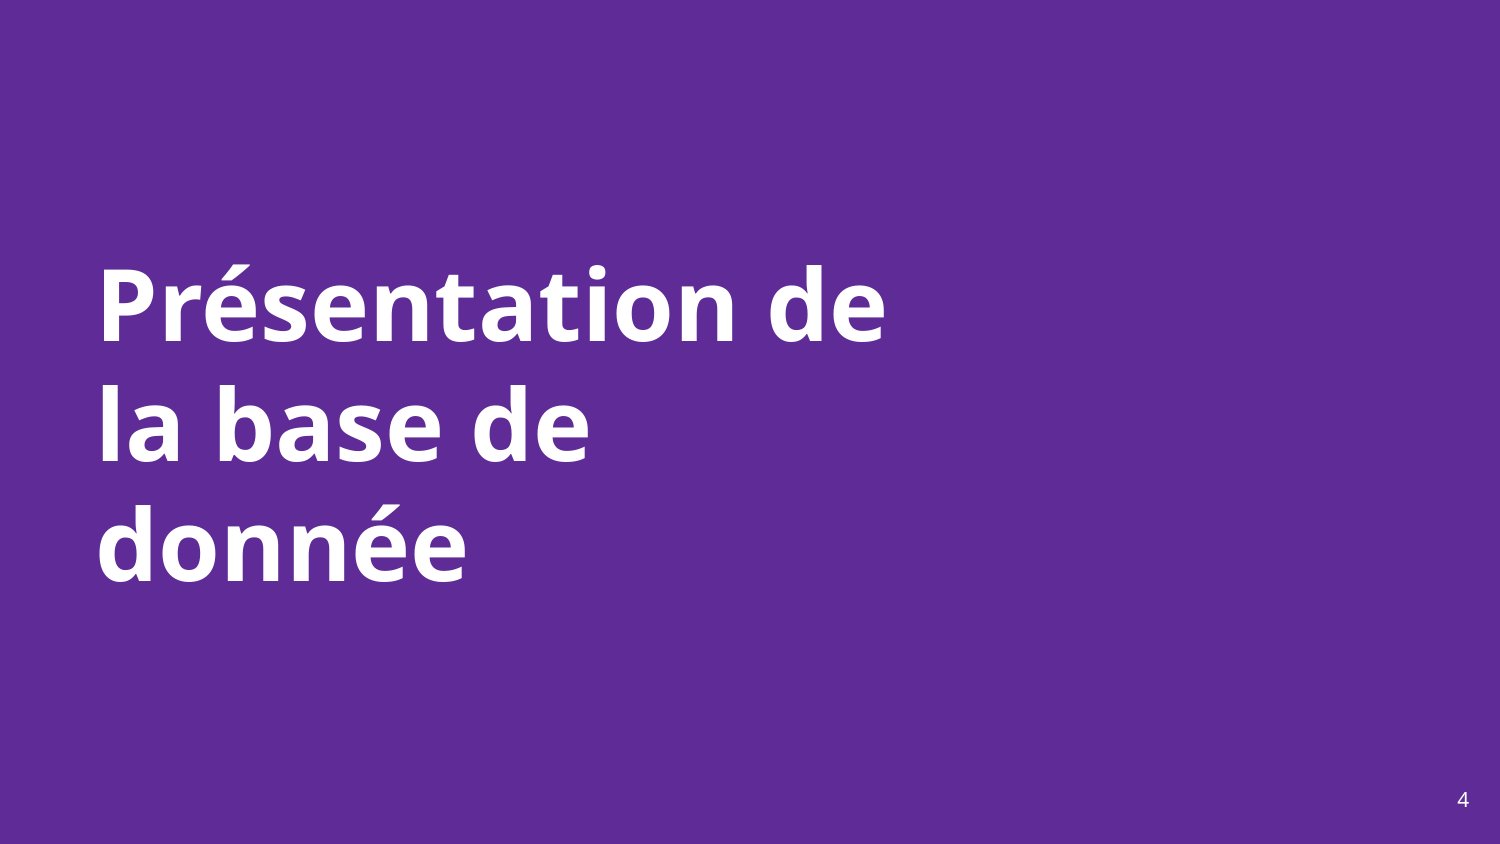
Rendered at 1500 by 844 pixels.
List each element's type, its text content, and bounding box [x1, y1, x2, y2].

title Présentation de la base de donnée [80, 86, 1000, 758]
slide_number 4 [1394, 769, 1484, 834]
